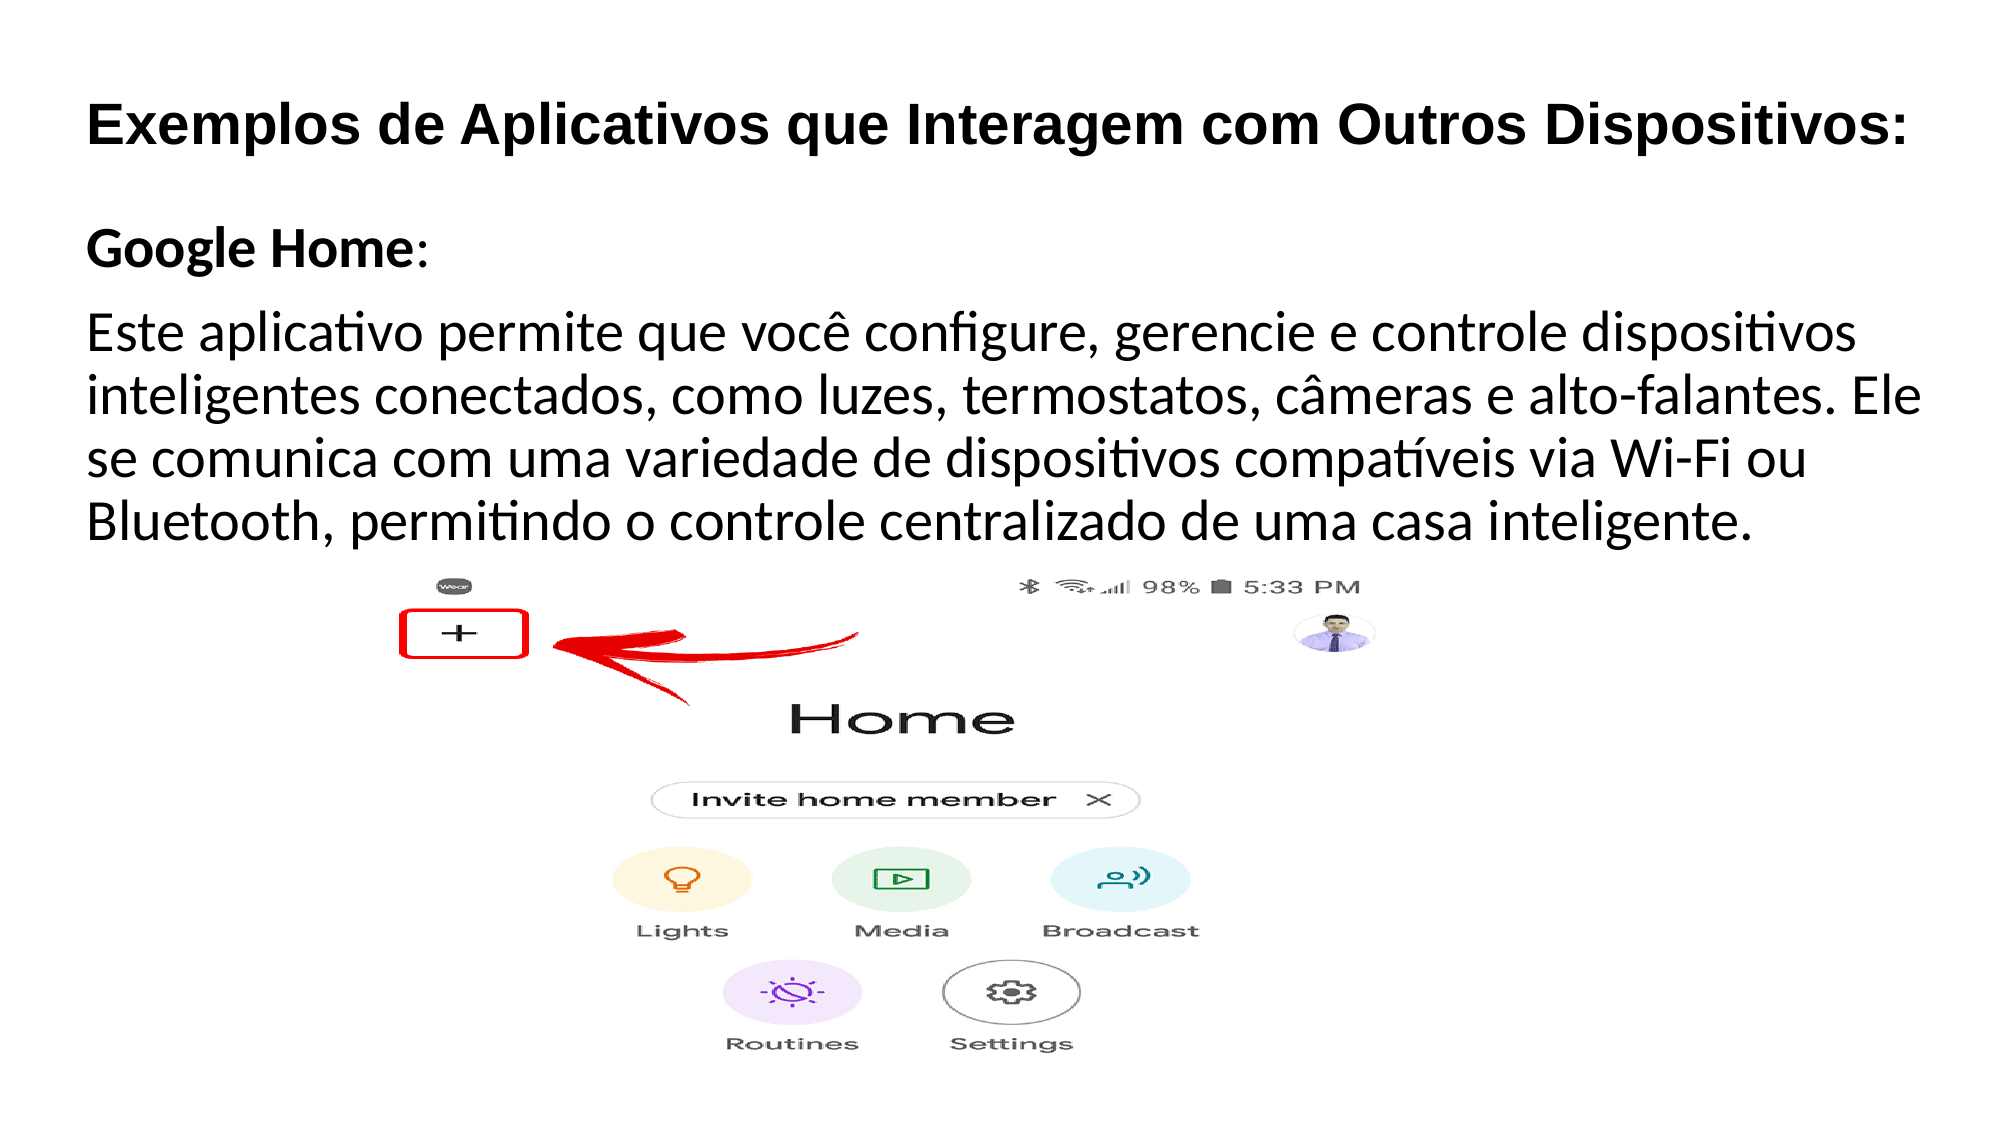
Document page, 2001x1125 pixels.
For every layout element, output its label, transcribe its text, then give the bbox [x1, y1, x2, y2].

list Google Home: Este aplicativo permite que você configure, gerencie e controle dispositivos inteligentes conectados, como luzes, termostatos, câmeras e alto-falantes. Ele se comunica com uma variedade de dispositivos compatíveis via Wi-Fi ou Bluetooth, permitindo o controle centralizado de uma casa inteligente. [71, 209, 1942, 1079]
picture [390, 572, 1415, 1079]
title Exemplos de Aplicativos que Interagem com Outros Dispositivos: [71, 19, 1948, 223]
